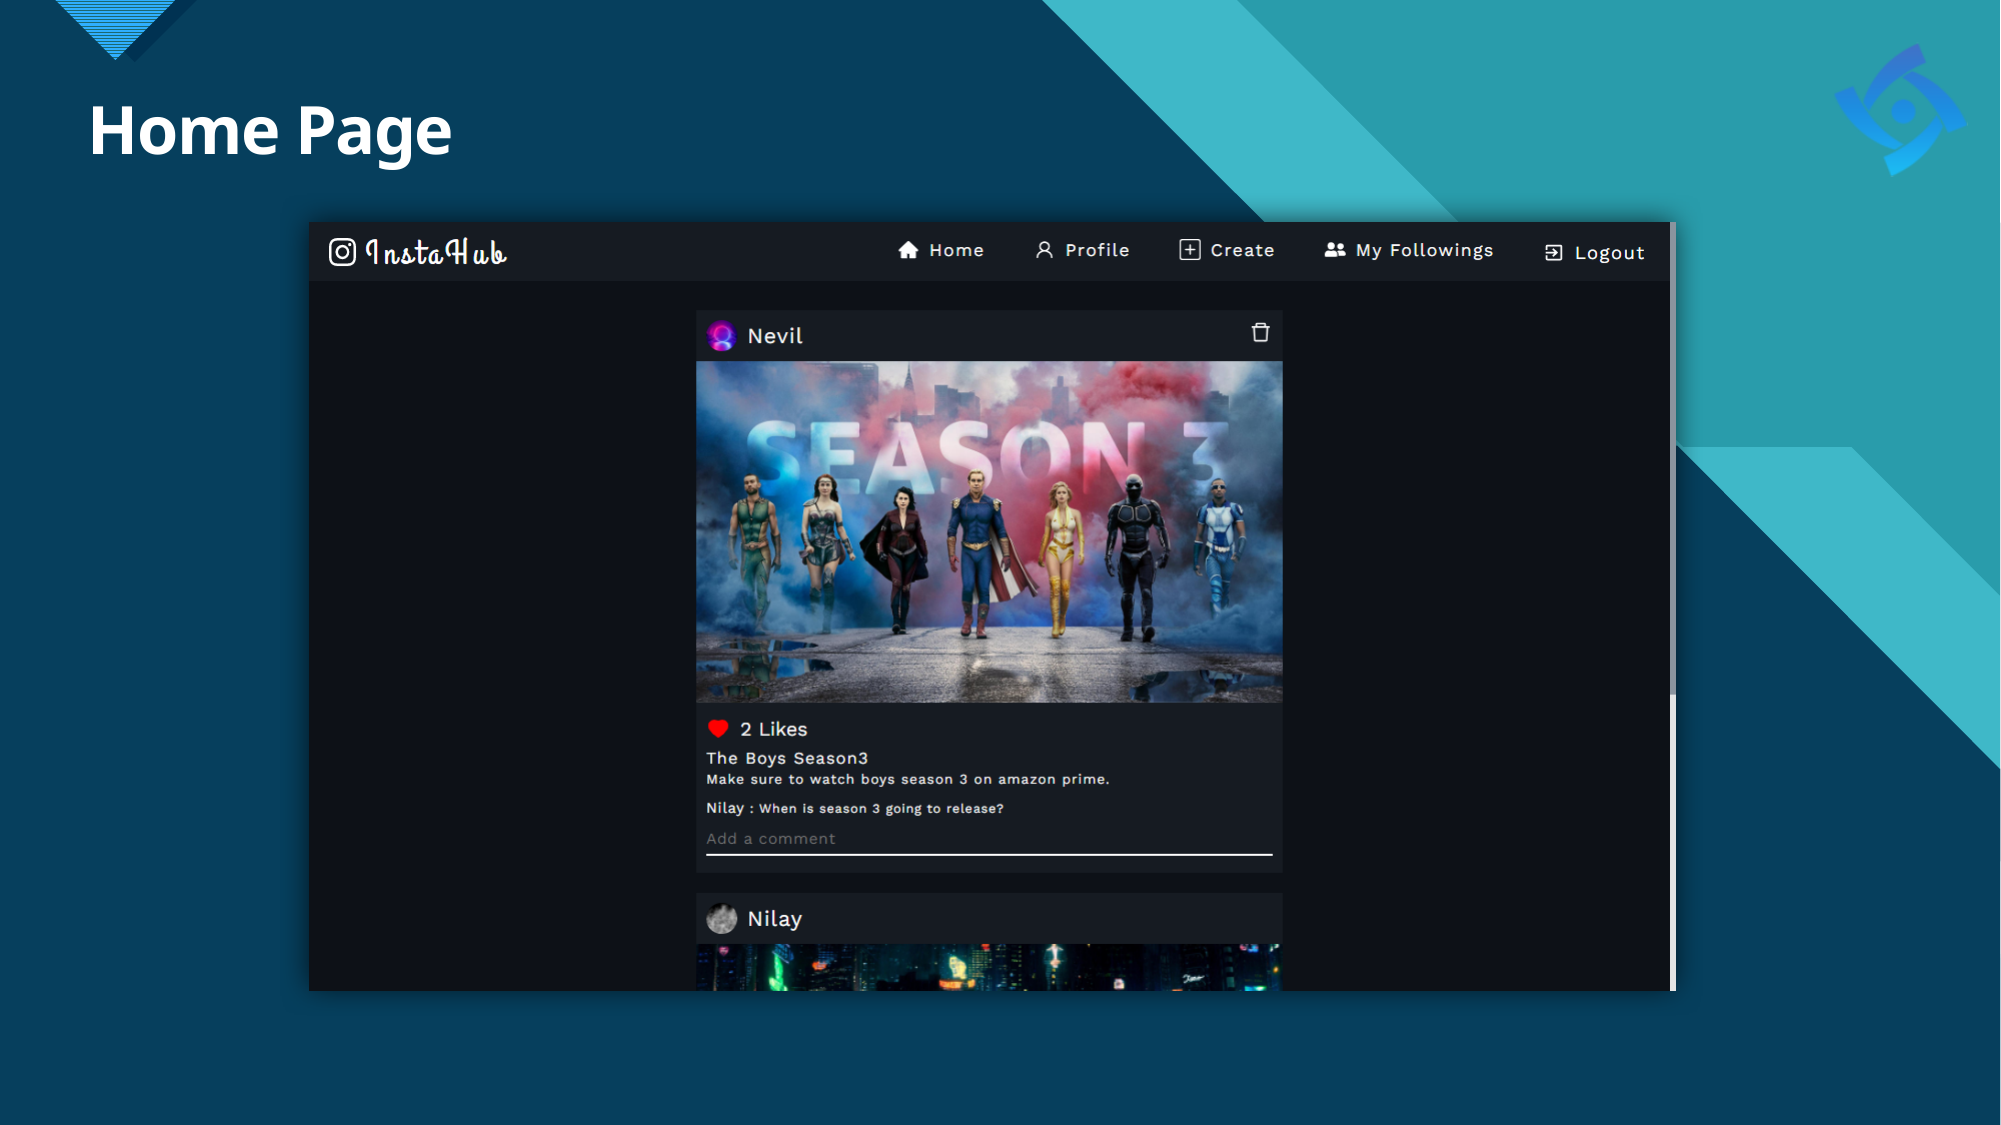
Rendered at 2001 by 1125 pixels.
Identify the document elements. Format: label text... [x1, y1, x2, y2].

picture [309, 221, 1676, 990]
picture [1729, 0, 2000, 227]
title Home Page [72, 89, 1729, 177]
